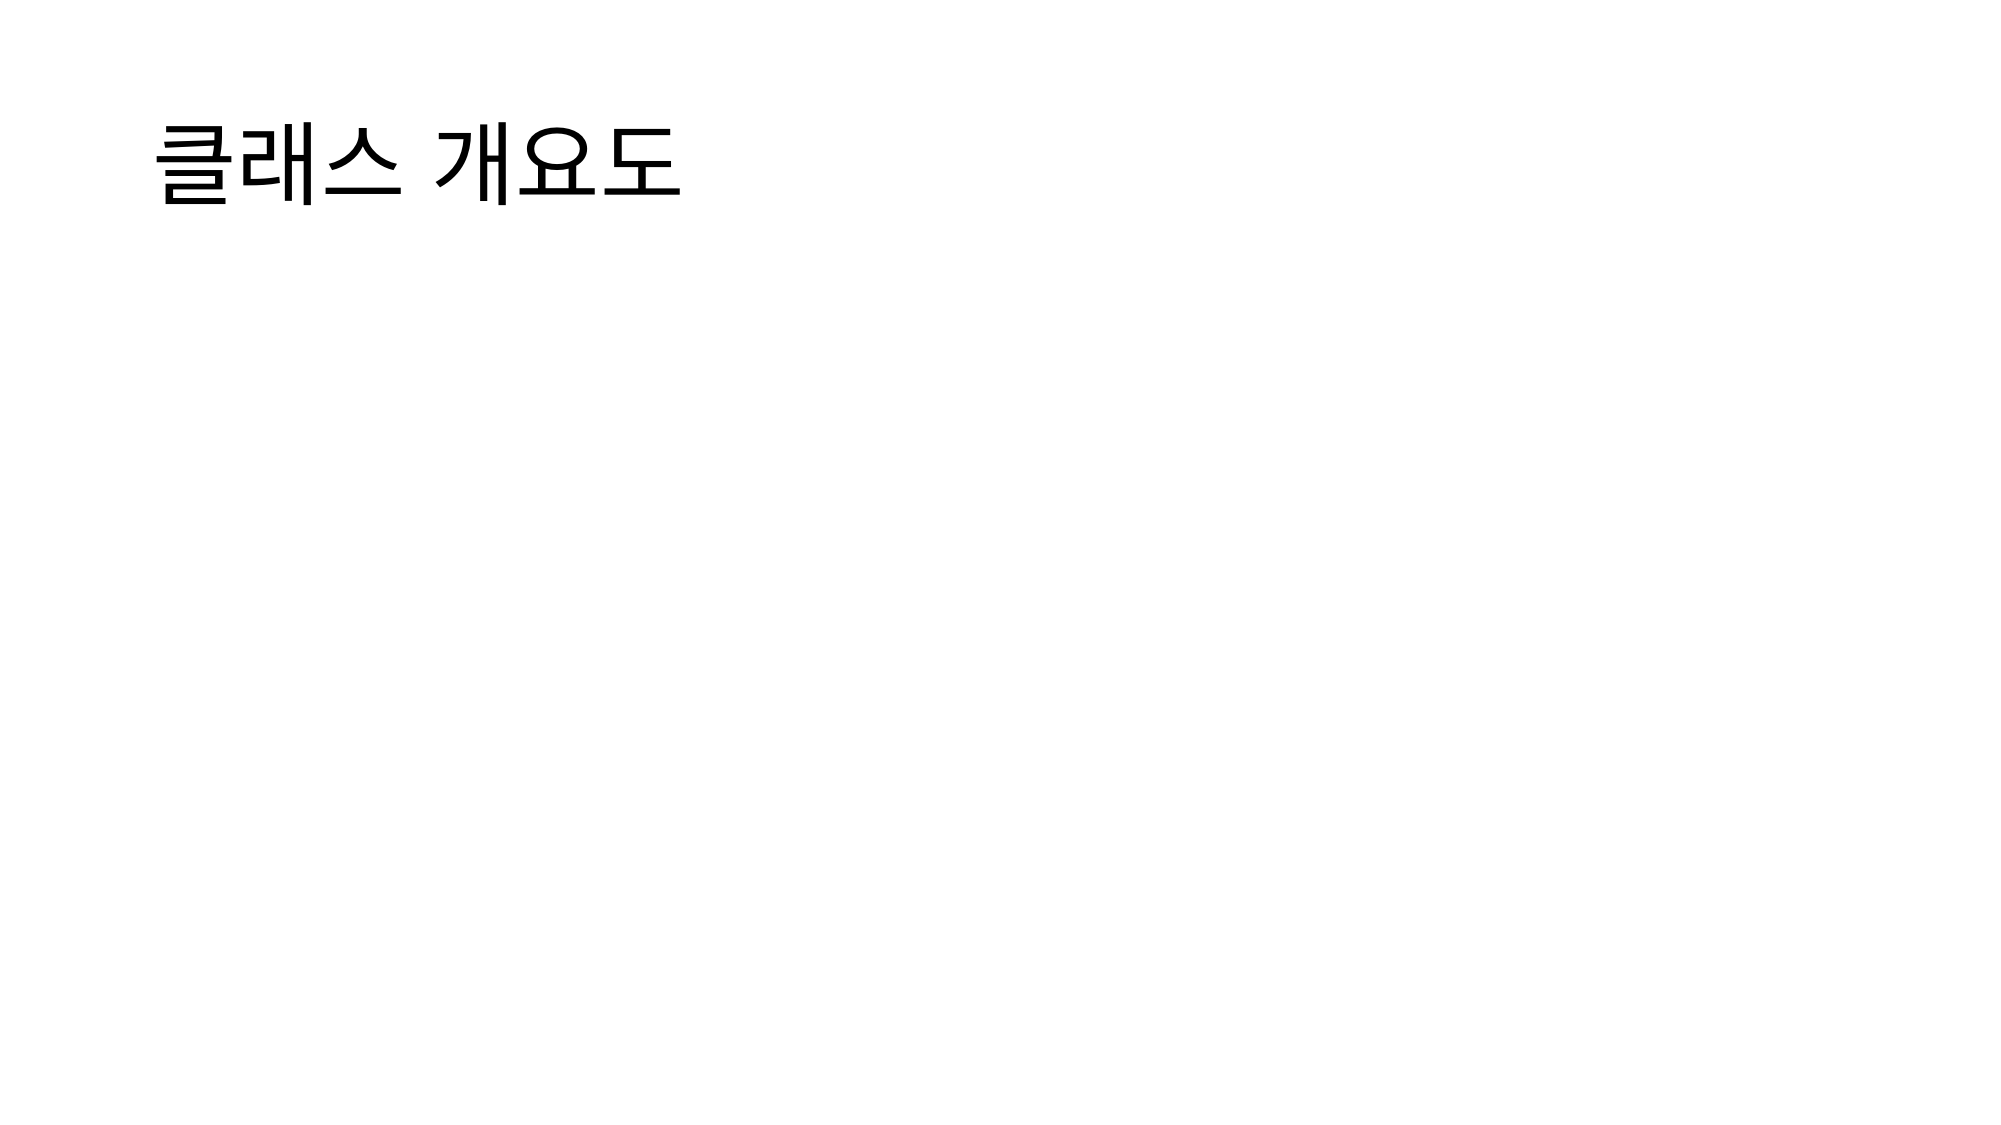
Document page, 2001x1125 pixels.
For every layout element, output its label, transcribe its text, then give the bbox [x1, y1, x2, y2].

title 클래스 개요도 [137, 59, 1863, 278]
